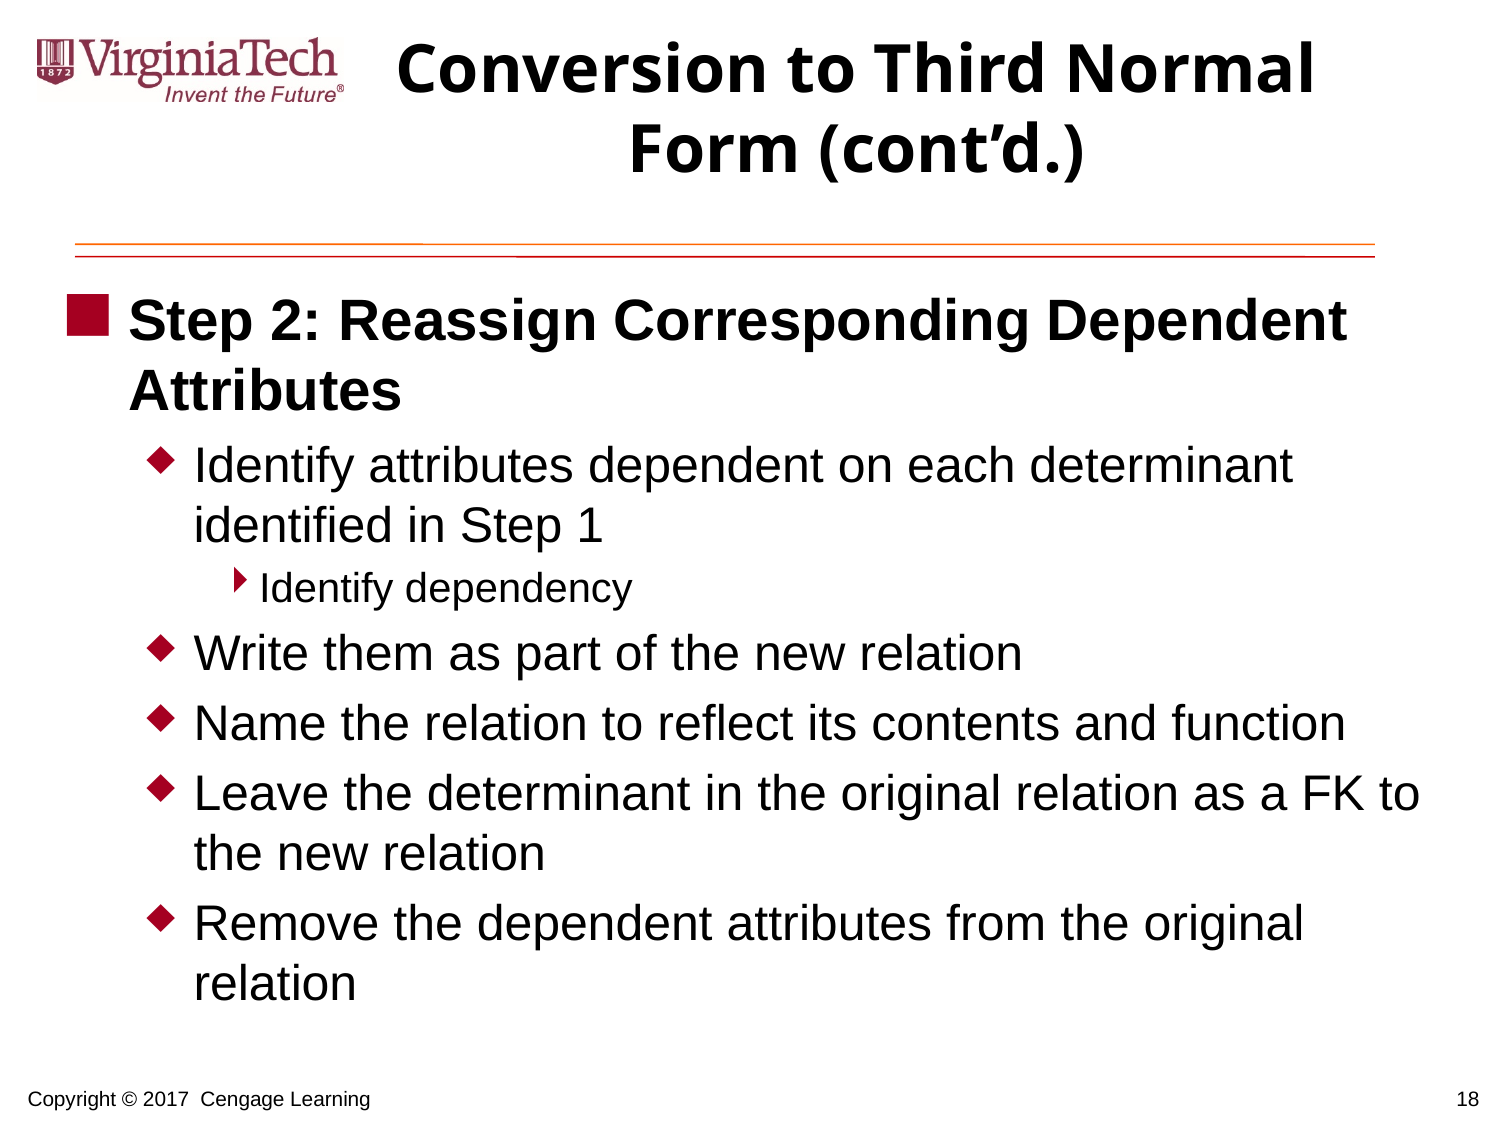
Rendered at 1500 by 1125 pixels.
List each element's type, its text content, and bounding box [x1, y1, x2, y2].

list Step 2: Reassign Corresponding Dependent Attributes Identify attributes dependent on each determinant identified in Step 1 Identify dependency Write them as part of the new relation Name the relation to reflect its contents and function Leave the determinant in the original relation as a FK to the new relation Remove the dependent attributes from the original relation [56, 275, 1445, 1038]
text_box 18 [1441, 1077, 1500, 1116]
text_box Copyright © 2017 Cengage Learning [12, 1078, 488, 1116]
title Conversion to Third Normal Form (cont’d.) [350, 12, 1363, 200]
picture [37, 37, 344, 102]
